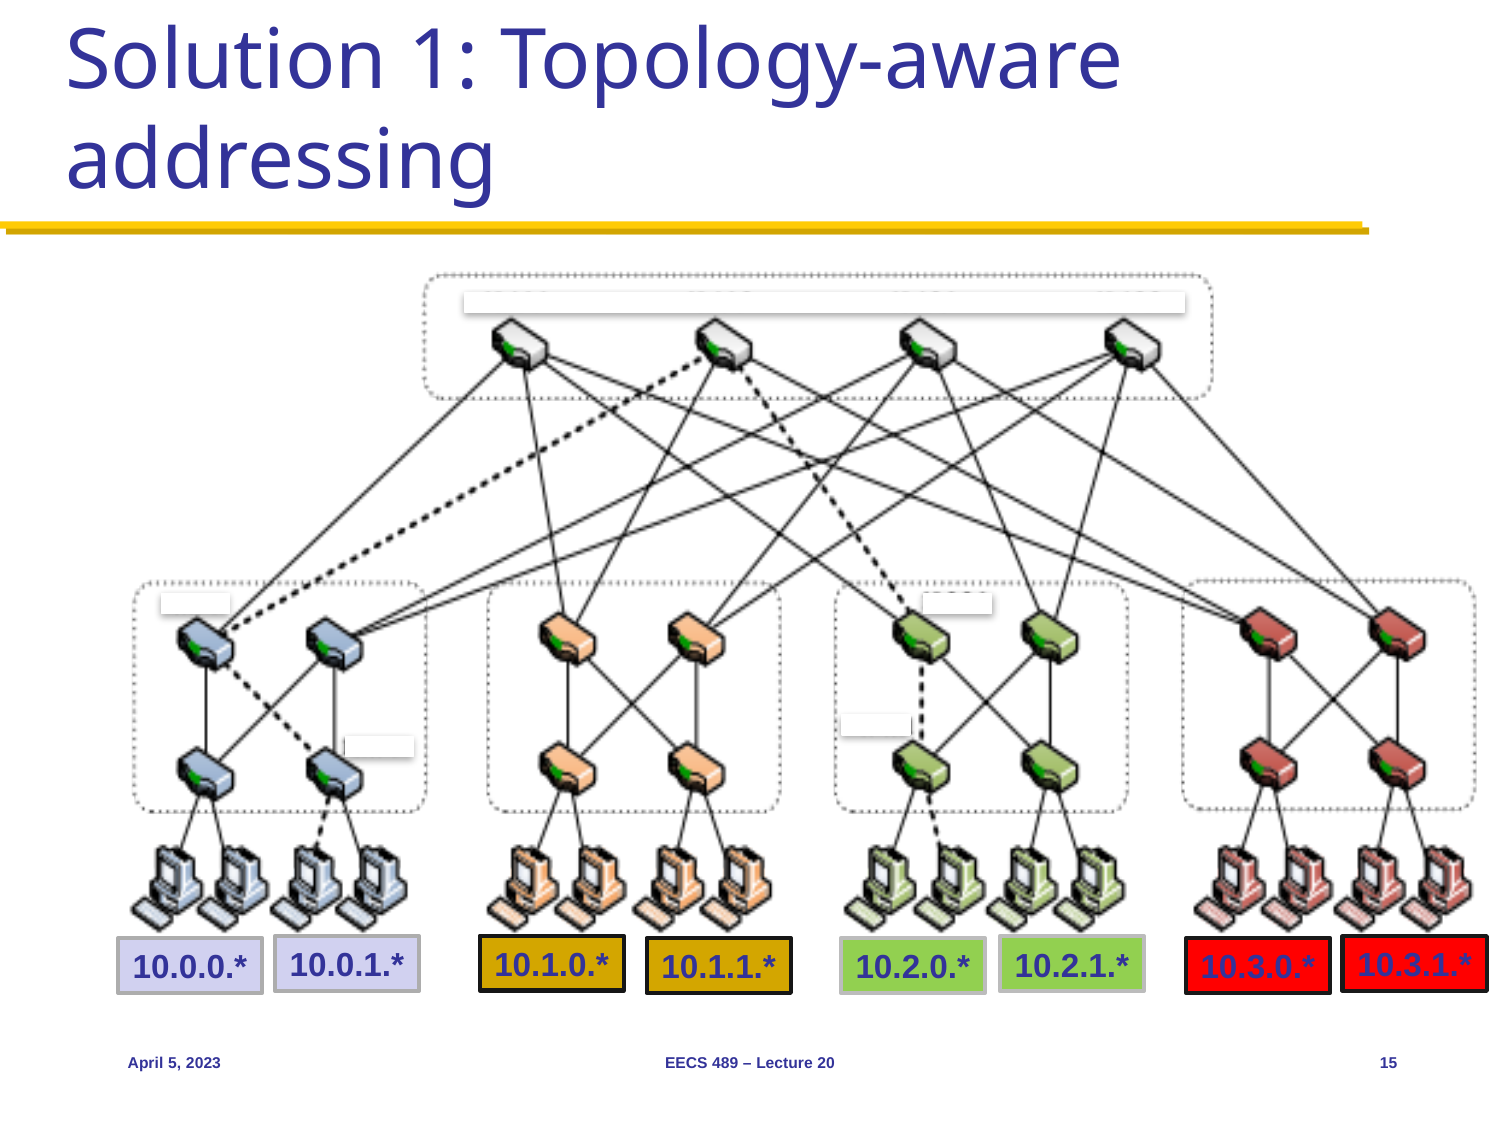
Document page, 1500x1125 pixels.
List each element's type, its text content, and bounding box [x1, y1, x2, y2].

text_box 10.2.1.* [998, 946, 1146, 993]
slide_number 15 [1312, 1024, 1413, 1101]
text_box 10.1.1.* [645, 946, 793, 995]
text_box 10.2.0.* [839, 946, 987, 995]
text_box 10.0.0.* [116, 946, 264, 995]
footer EECS 489 – Lecture 20 [512, 1024, 988, 1101]
text_box 10.0.1.* [273, 946, 421, 993]
title Solution 1: Topology-aware addressing [49, 24, 1451, 213]
text_box 10.3.0.* [1184, 946, 1332, 995]
text_box 10.1.0.* [478, 946, 626, 993]
text_box 10.3.1.* [1340, 934, 1489, 993]
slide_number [112, 1024, 426, 1101]
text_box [108, 145, 1482, 937]
